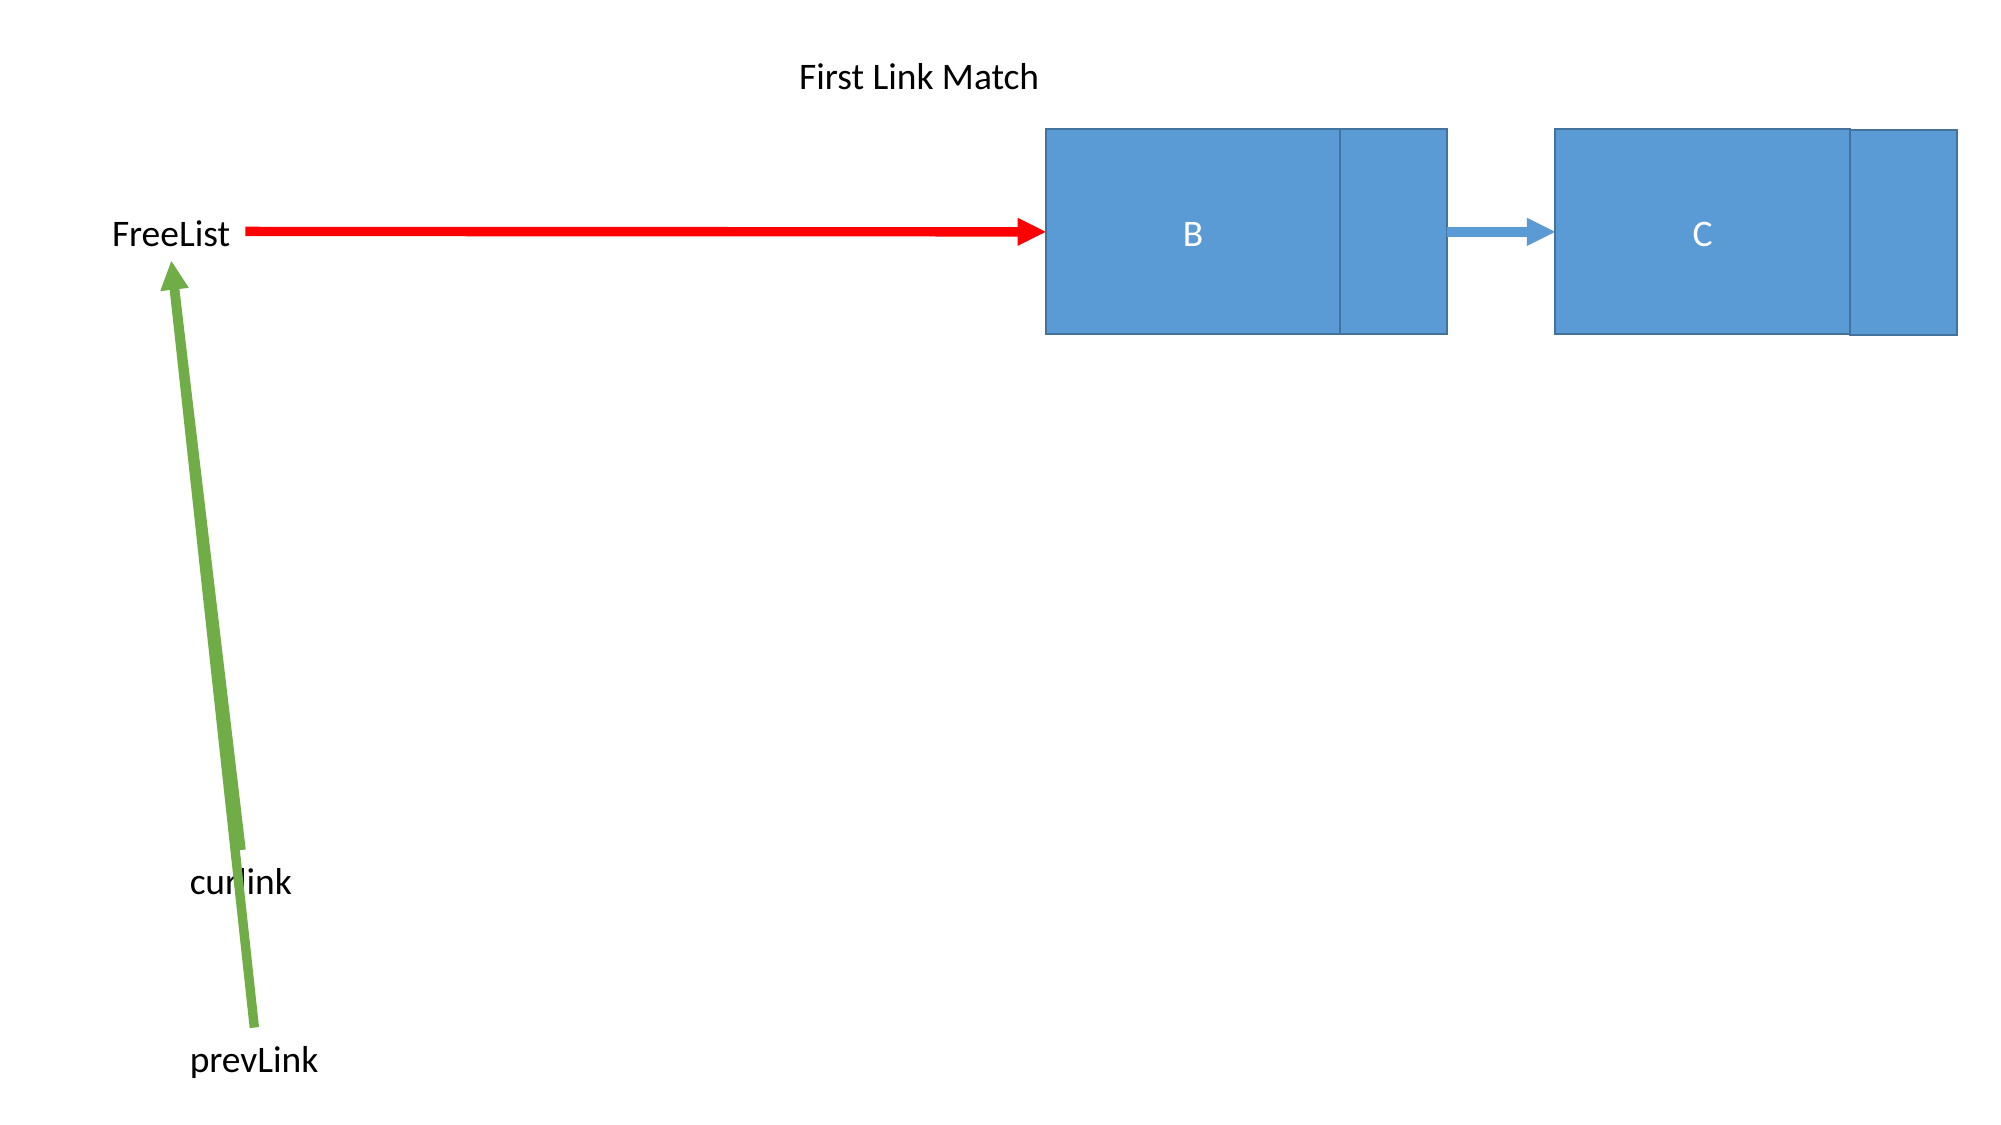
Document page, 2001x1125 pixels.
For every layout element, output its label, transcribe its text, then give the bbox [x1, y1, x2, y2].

text_box prevLink [175, 1027, 334, 1088]
text_box First Link Match [784, 44, 1055, 105]
text_box curlink [255, 849, 308, 910]
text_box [171, 262, 255, 1028]
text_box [1555, 129, 1957, 336]
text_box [1045, 129, 1448, 335]
text_box FreeList [97, 201, 246, 262]
